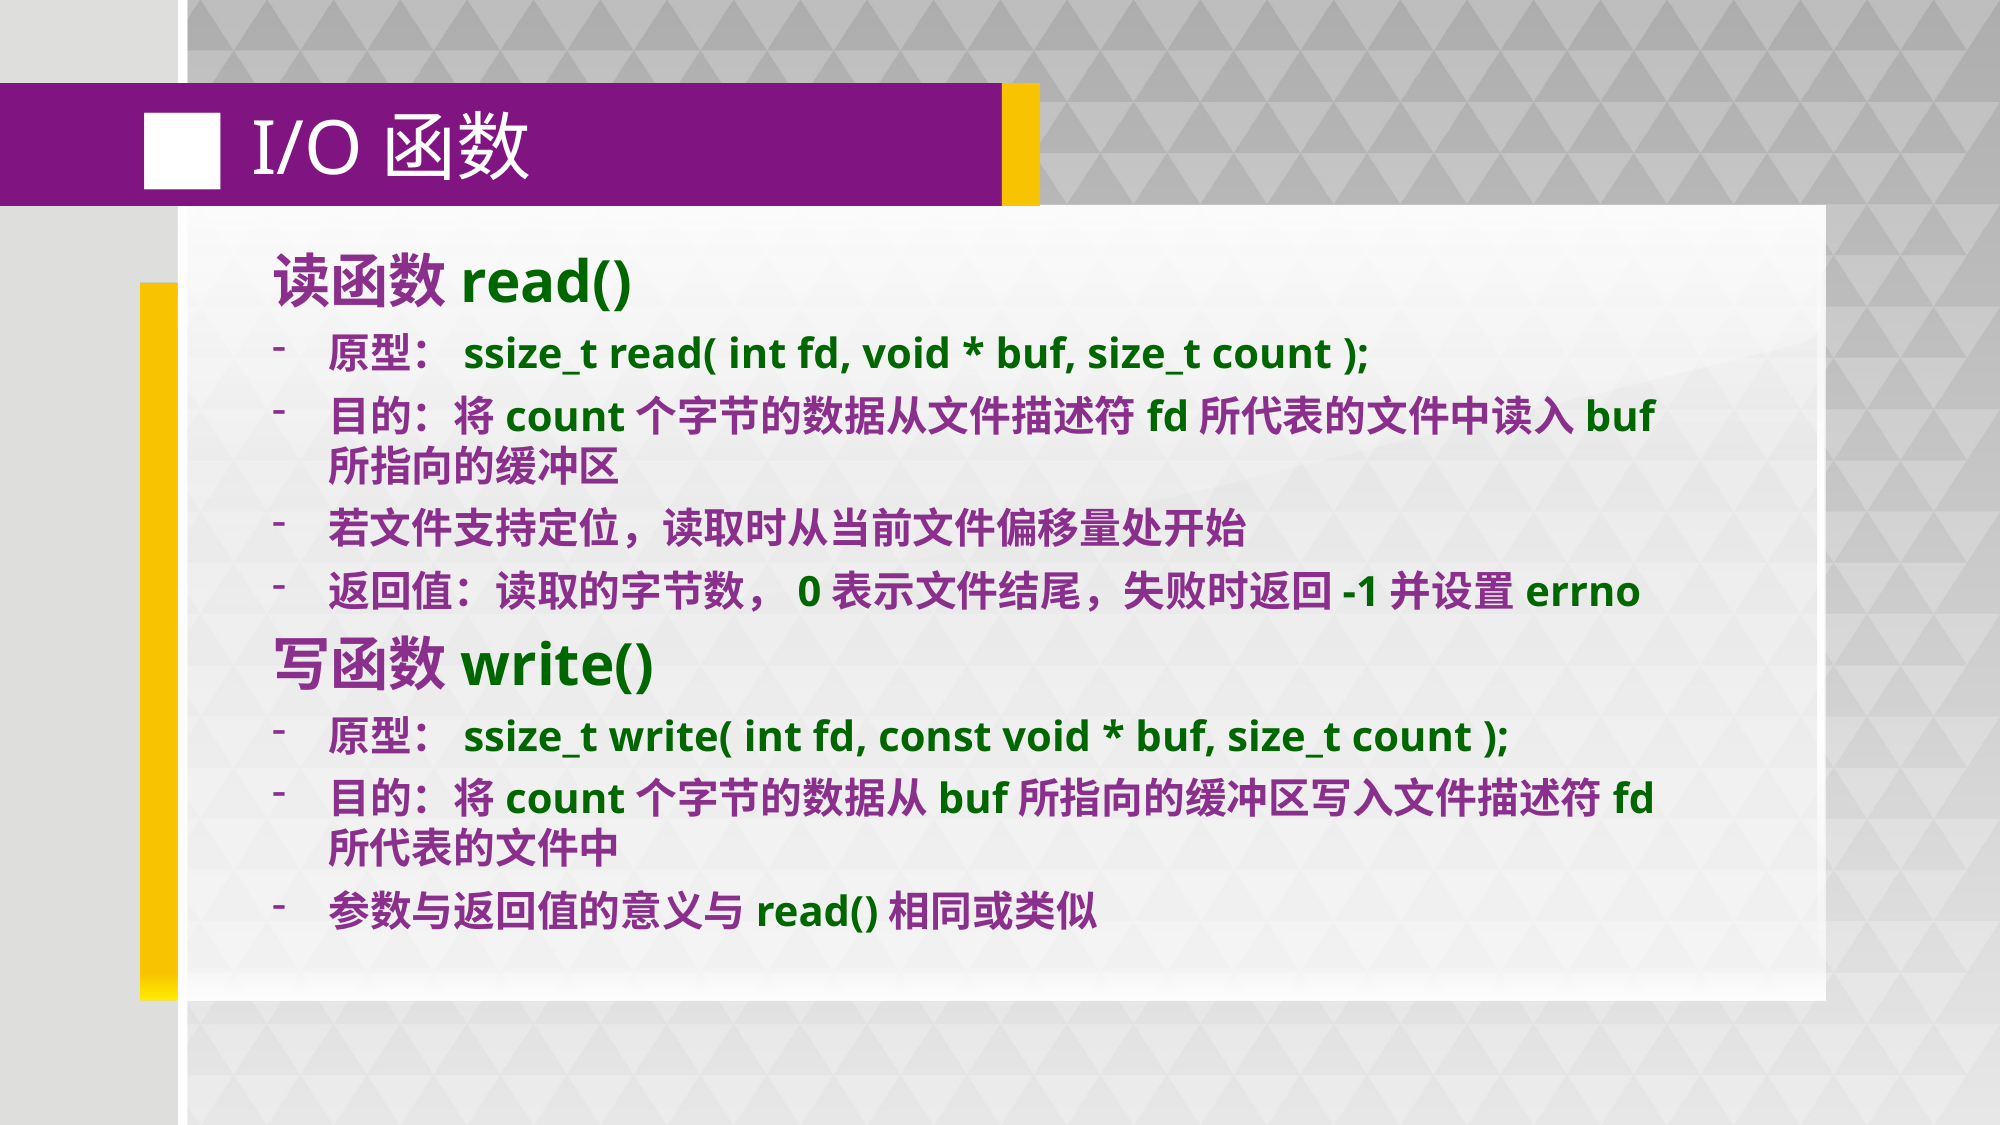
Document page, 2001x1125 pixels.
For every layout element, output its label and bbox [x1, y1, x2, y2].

text_box [120, 69, 541, 206]
picture [0, 0, 2000, 1125]
